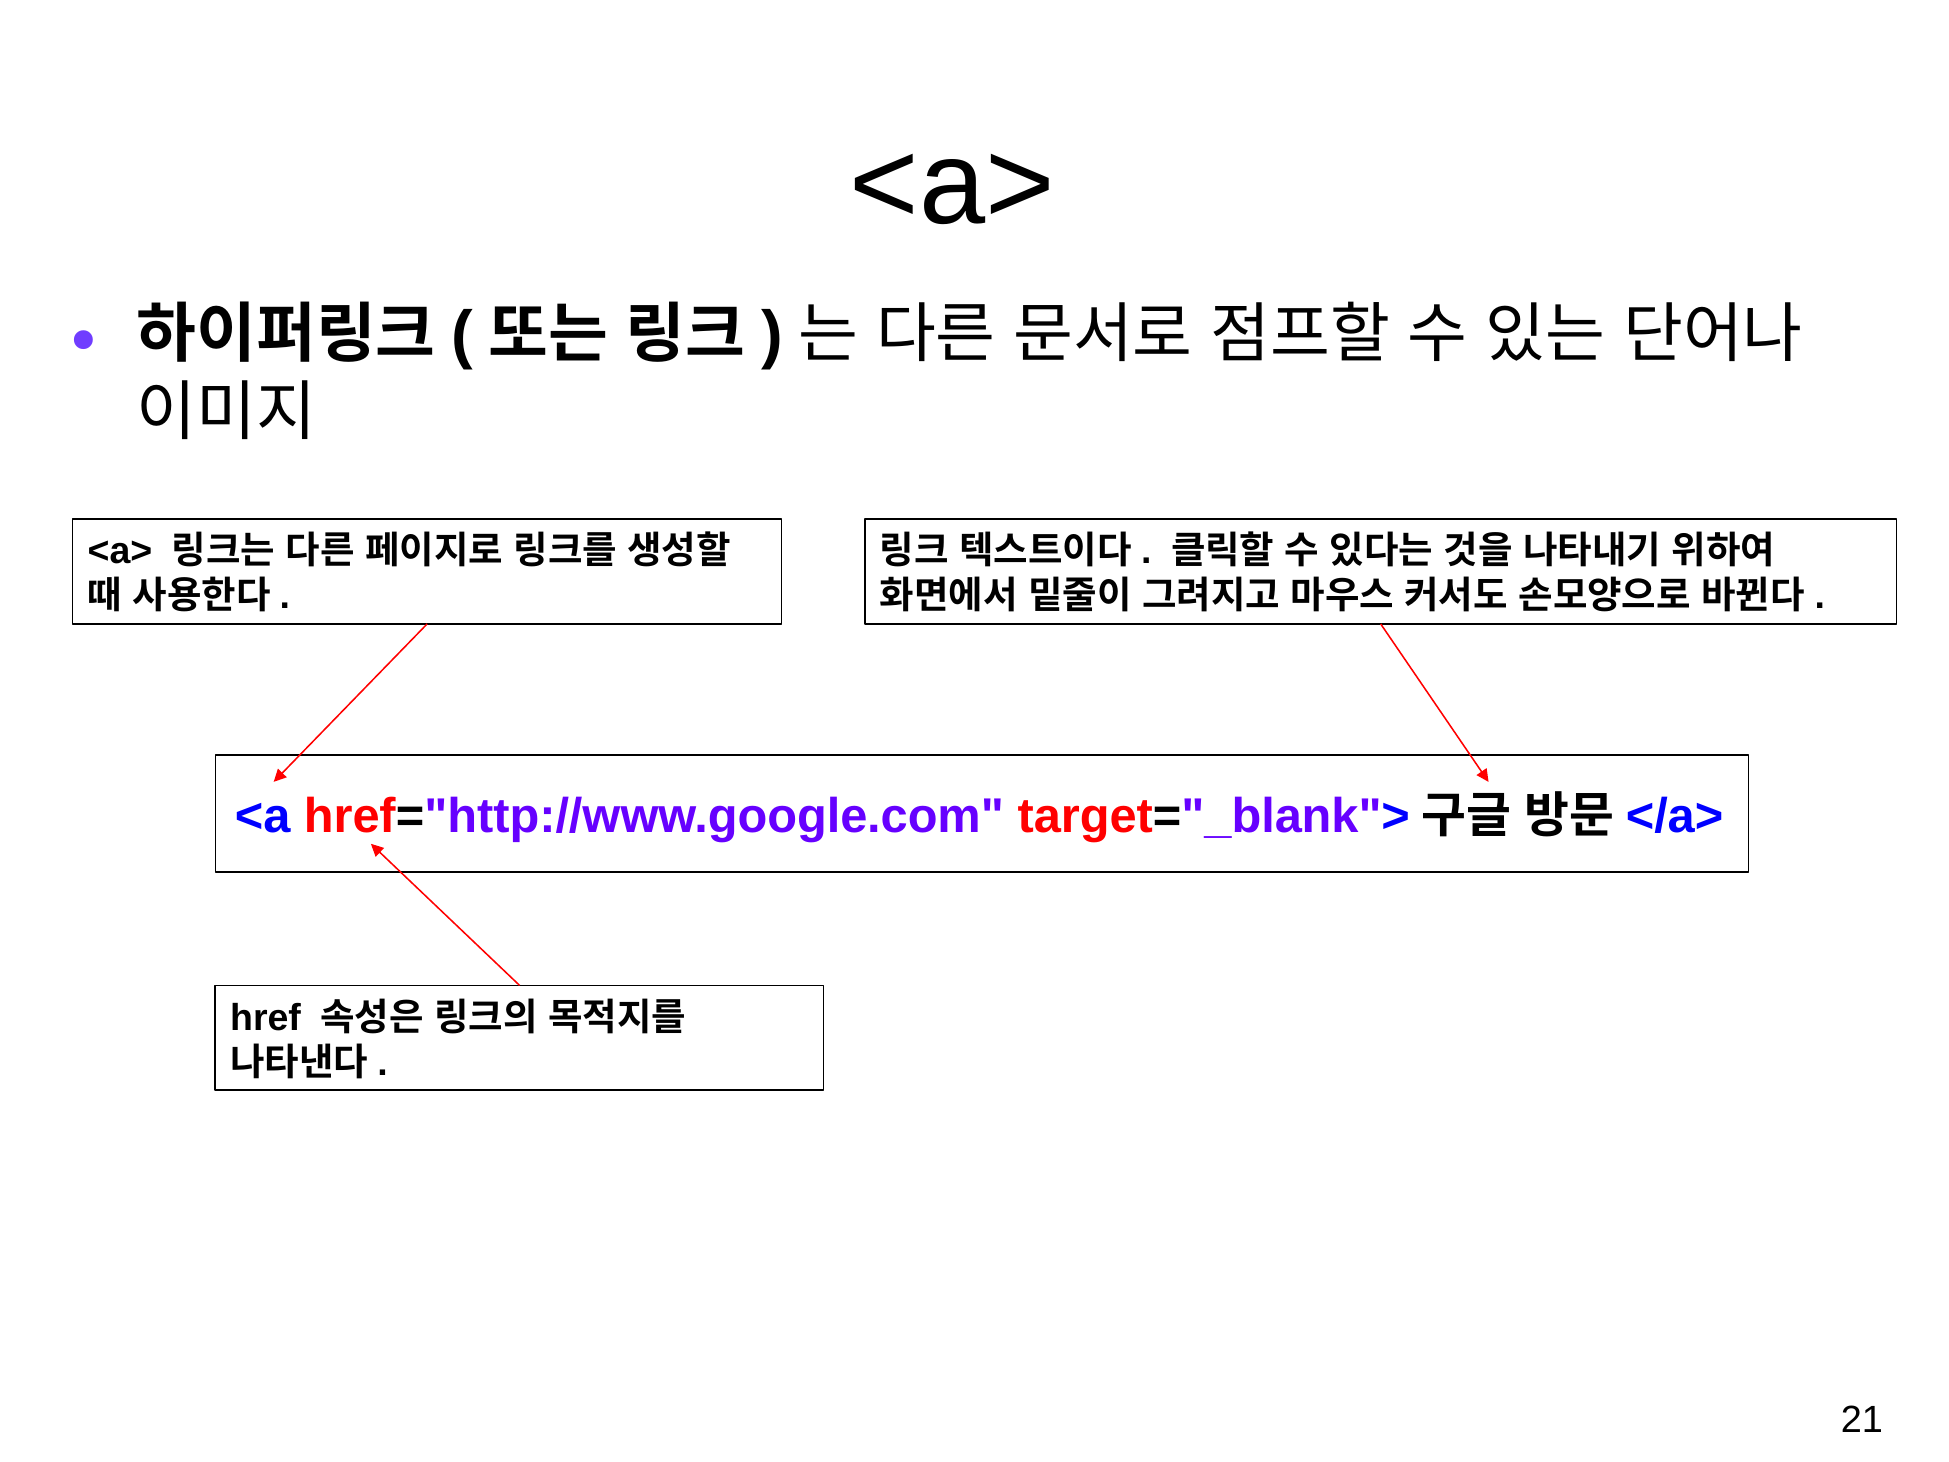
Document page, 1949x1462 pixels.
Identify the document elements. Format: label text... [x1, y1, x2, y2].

list 하이퍼링크(또는 링크)는 다른 문서로 점프할 수 있는 단어나 이미지 [48, 284, 1897, 1343]
text_box <a href="http://www.google.com" target="_blank">구글 방문</a> [215, 754, 1749, 872]
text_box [1380, 624, 1489, 783]
title <a> [156, 92, 1749, 255]
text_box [273, 624, 428, 783]
text_box href 속성은 링크의 목적지를 나타낸다. [215, 985, 824, 1091]
text_box <a> 링크는 다른 페이지로 링크를 생성할 때 사용한다. [72, 518, 782, 624]
slide_number 21 [1496, 1372, 1899, 1462]
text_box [370, 843, 520, 986]
text_box 링크 텍스트이다. 클릭할 수 있다는 것을 나타내기 위하여 화면에서 밑줄이 그려지고 마우스 커서도 손모양으로 바뀐다. [865, 518, 1897, 624]
